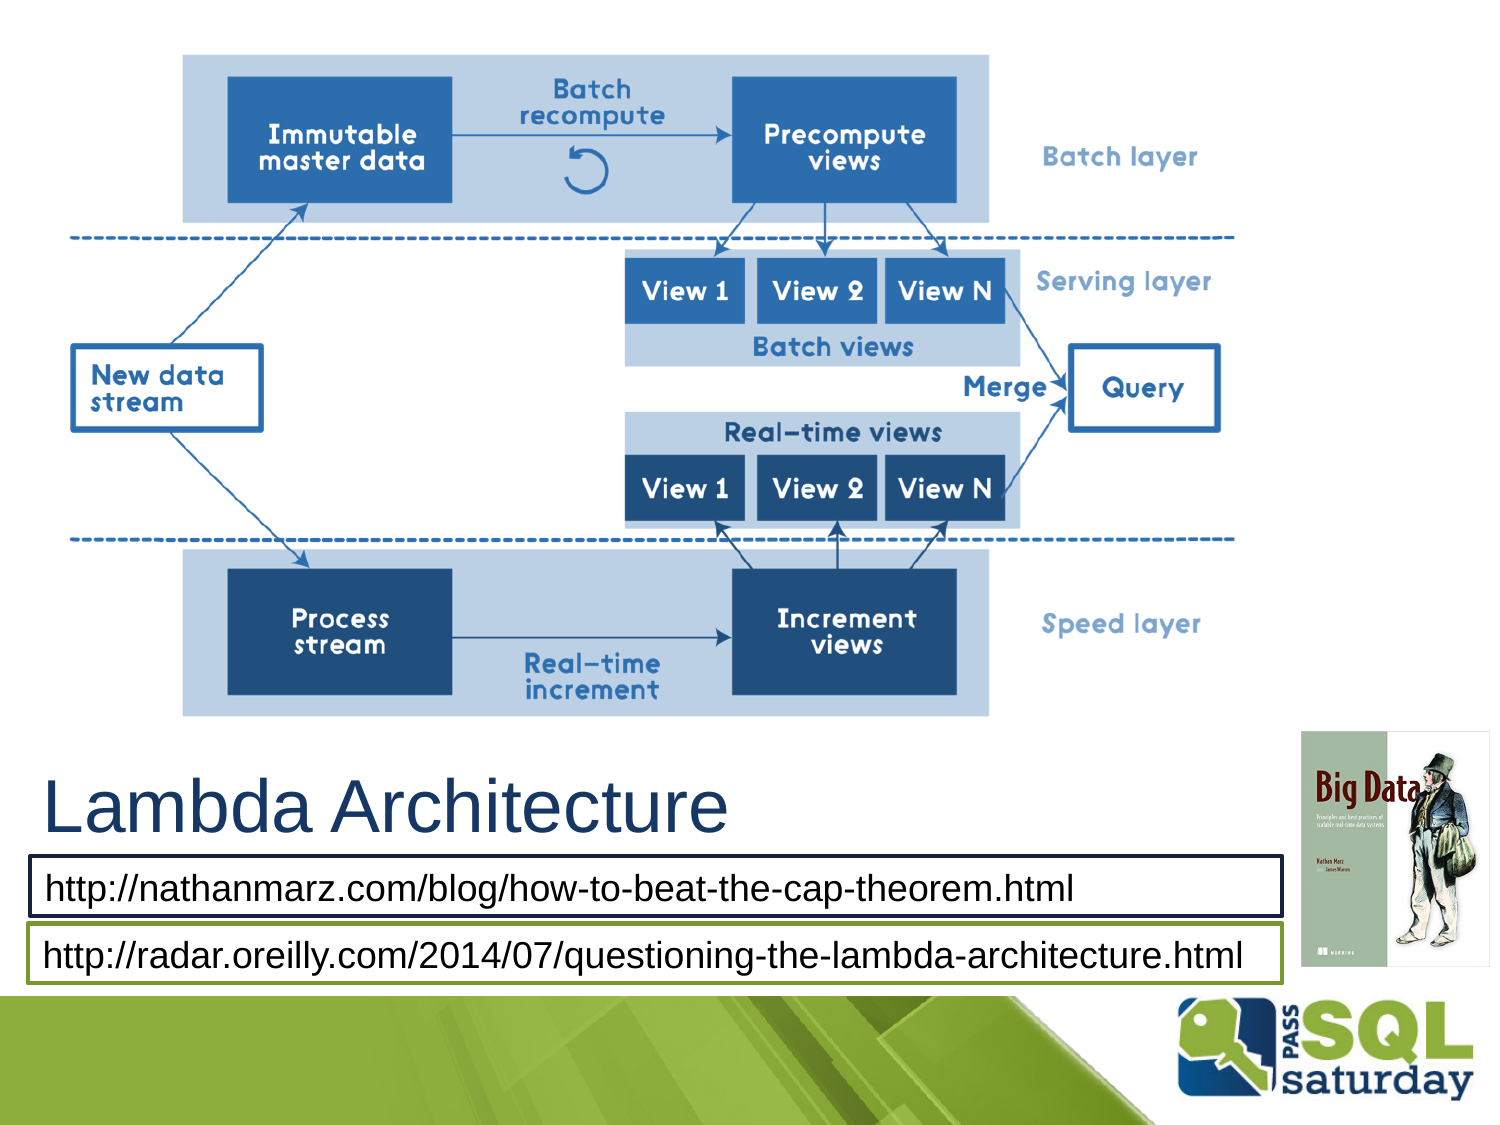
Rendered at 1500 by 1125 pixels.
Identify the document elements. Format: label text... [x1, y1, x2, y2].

picture [1301, 731, 1490, 967]
picture [0, 969, 1483, 1125]
text_box http://nathanmarz.com/blog/how-to-beat-the-cap-theorem.html [28, 856, 1284, 918]
text_box Lambda Architecture [27, 750, 1296, 856]
text_box Lambda Architecture [1493, 750, 1500, 856]
text_box http://radar.oreilly.com/2014/07/questioning-the-lambda-architecture.html [26, 921, 1284, 985]
picture [0, 36, 1272, 726]
